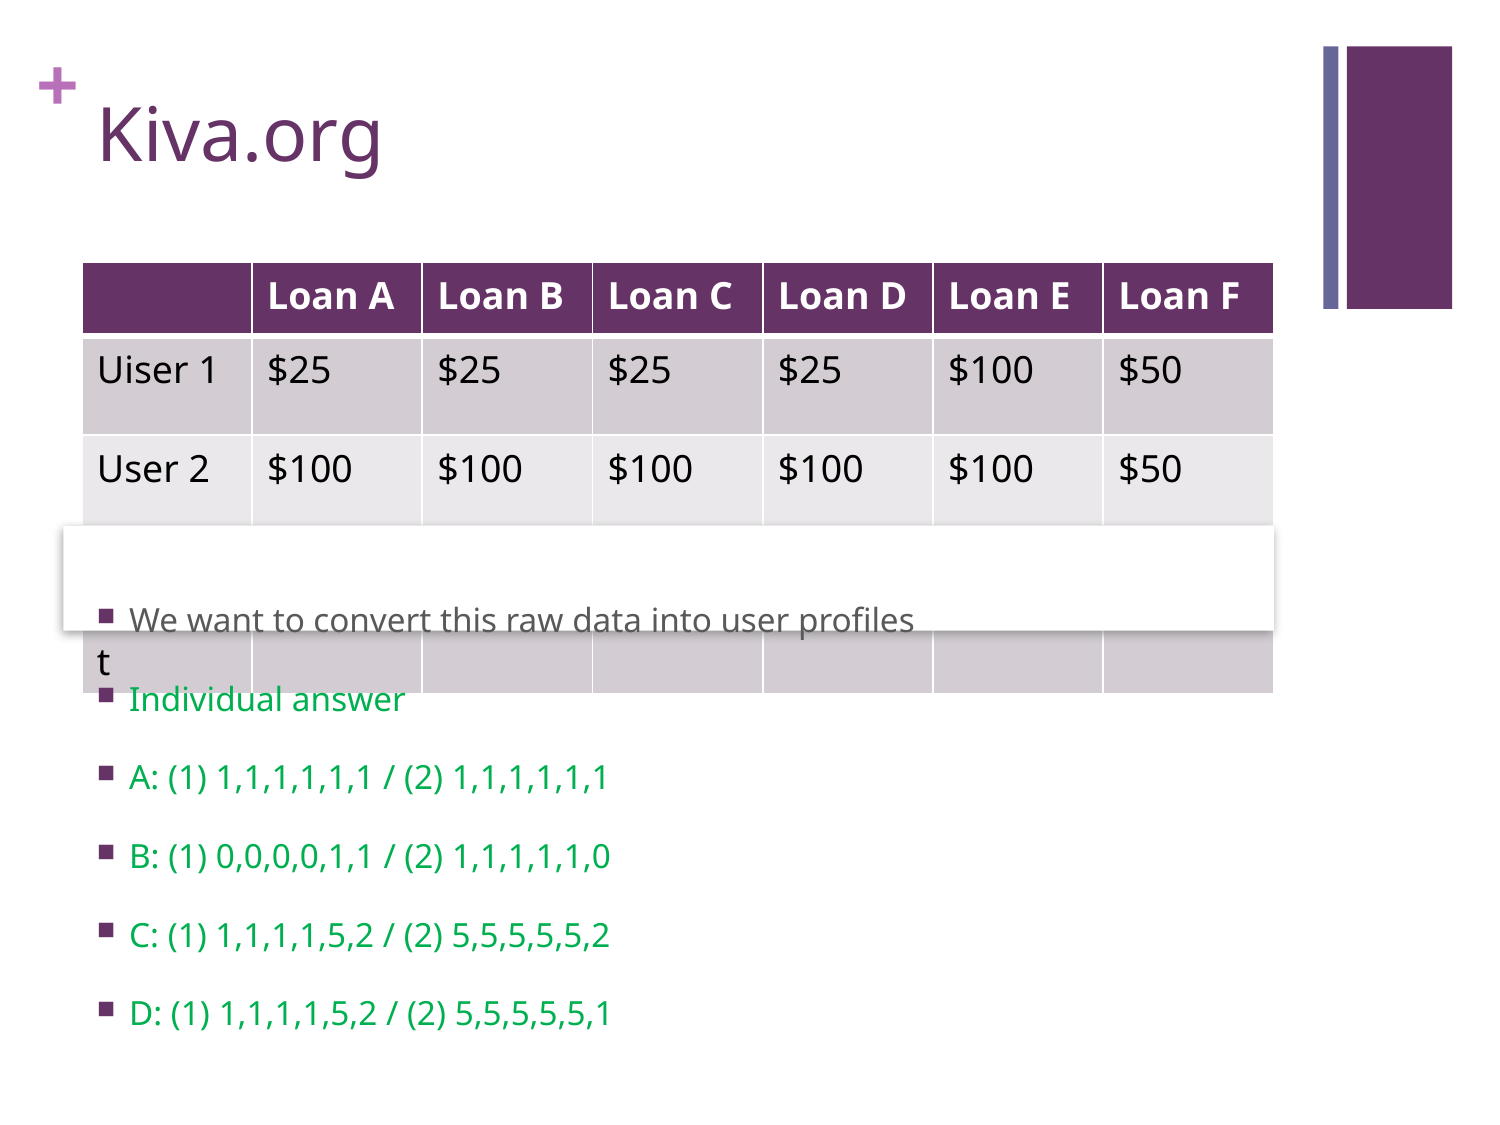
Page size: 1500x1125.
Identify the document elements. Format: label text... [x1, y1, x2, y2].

table_cell $100 [423, 436, 592, 522]
table_cell $100 [593, 436, 762, 522]
title Kiva.org [81, 79, 1322, 263]
table_cell $100 [253, 436, 421, 522]
table_header [83, 263, 251, 333]
table_header Loan C [593, 263, 762, 333]
table_cell $25 [593, 339, 762, 434]
table_cell $100 [764, 436, 932, 522]
table_header Loan B [423, 263, 592, 333]
table_cell User 2 [83, 436, 251, 522]
text_box [62, 525, 1275, 632]
table_cell $100 [934, 339, 1102, 434]
table_header Loan D [764, 263, 932, 333]
table_cell $25 [253, 339, 421, 434]
table_cell $100 [934, 436, 1102, 522]
table_cell $50 [1104, 339, 1273, 434]
table_cell $25 [764, 339, 932, 434]
table_header Loan E [934, 263, 1102, 333]
table_cell $25 [423, 339, 592, 434]
table_header Loan F [1104, 263, 1273, 333]
table_cell $50 [1104, 436, 1273, 523]
list We want to convert this raw data into user profiles Individual answer A: (1) 1,1,1,1,1,1 / (2) 1,1,1,1,1,1 B: (1) 0,0,0,0,1,1 / (2) 1,1,1,1,1,0 C: (1) 1,1,1,1,5,2 / (2) 5,5,5,5,5,2 D: (1) 1,1,1,1,5,2 / (2) 5,5,5,5,5,1 [81, 589, 1322, 1046]
table_header Loan A [253, 263, 421, 333]
table_cell Uiser 1 [83, 339, 251, 434]
